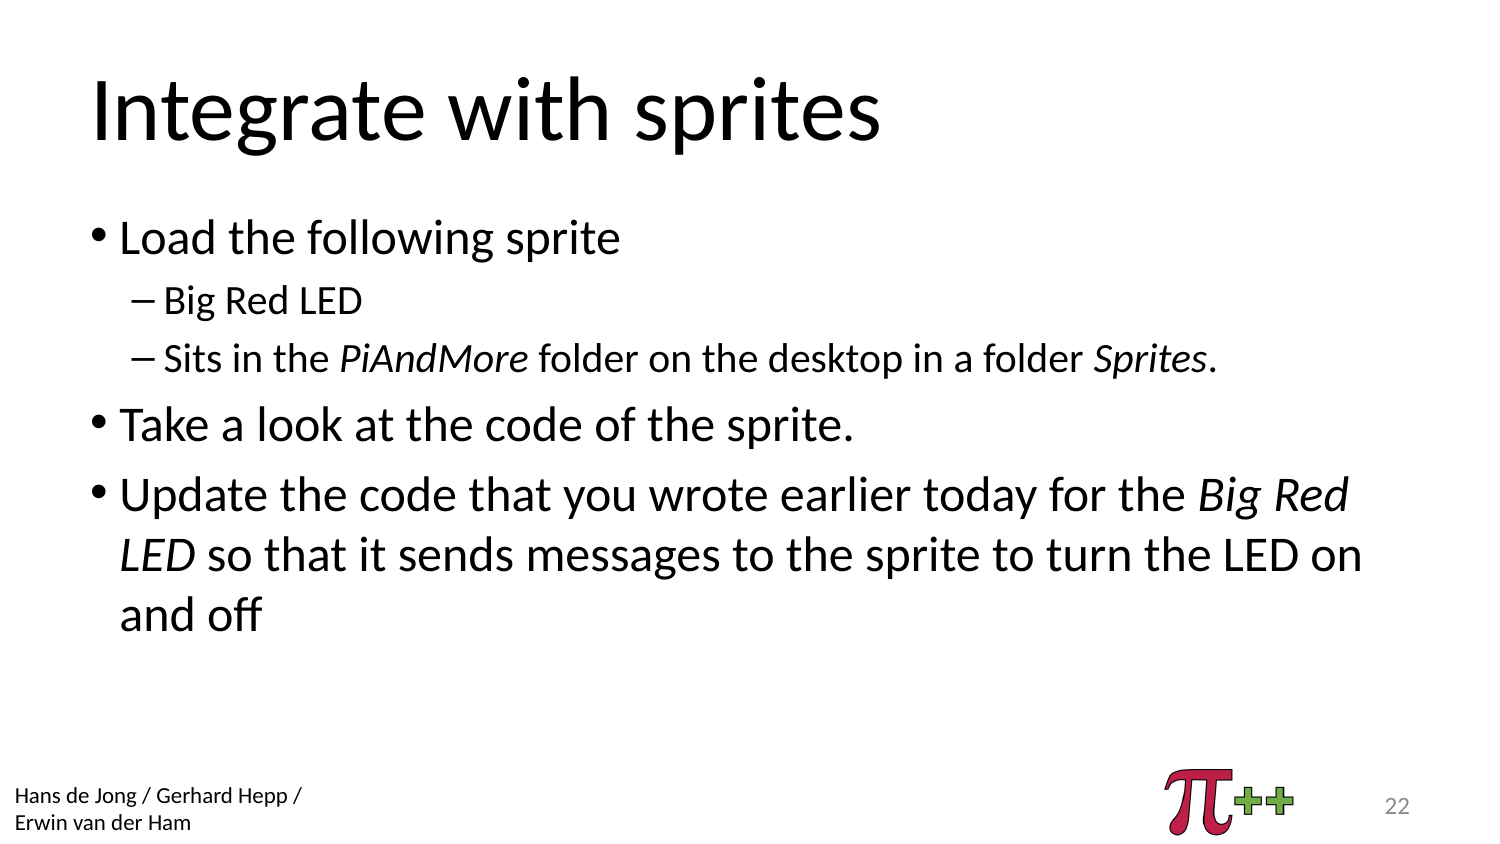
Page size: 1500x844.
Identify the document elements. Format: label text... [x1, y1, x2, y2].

slide_number 22 [1340, 782, 1425, 827]
picture [1163, 768, 1294, 836]
list Load the following sprite Big Red LED Sits in the PiAndMore folder on the desktop in a folder Sprites. Take a look at the code of the sprite. Update the code that you wrote earlier today for the Big Red LED so that it sends messages to the sprite to turn the LED on and off [75, 196, 1425, 754]
title Integrate with sprites [75, 33, 1425, 175]
